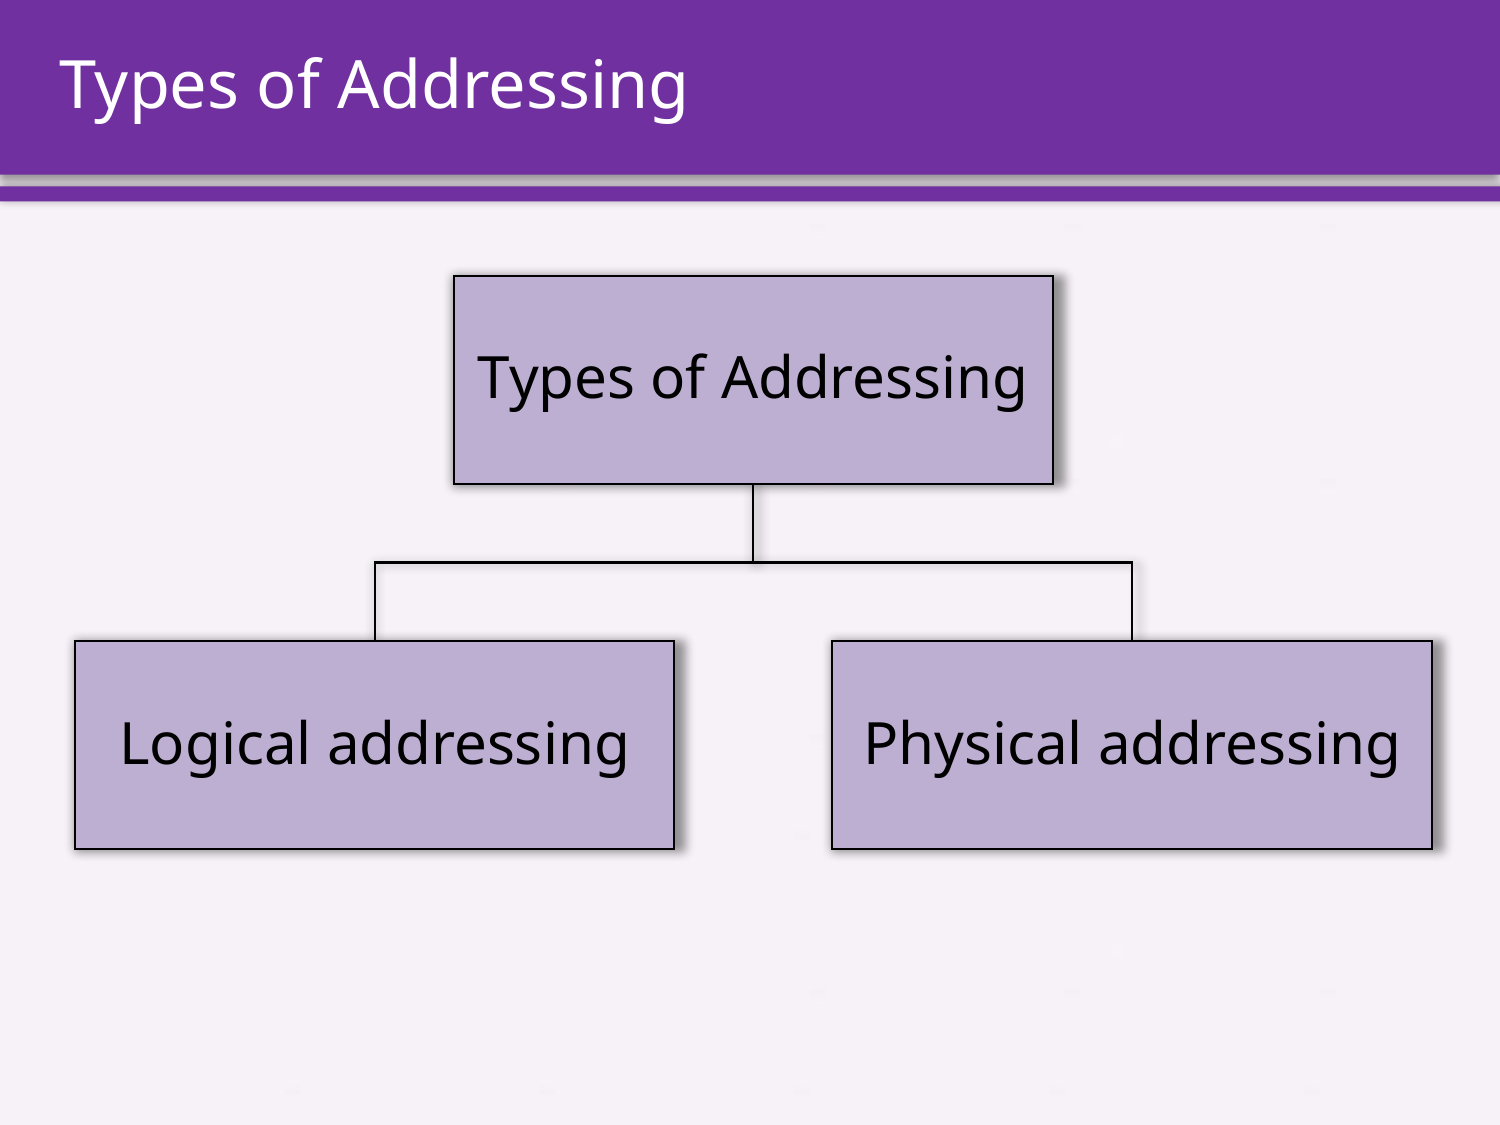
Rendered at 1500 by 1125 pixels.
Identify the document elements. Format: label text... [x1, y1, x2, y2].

title Types of Addressing [44, 0, 1464, 175]
picture [0, 202, 1500, 1125]
picture [0, 175, 1500, 186]
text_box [74, 229, 1432, 896]
